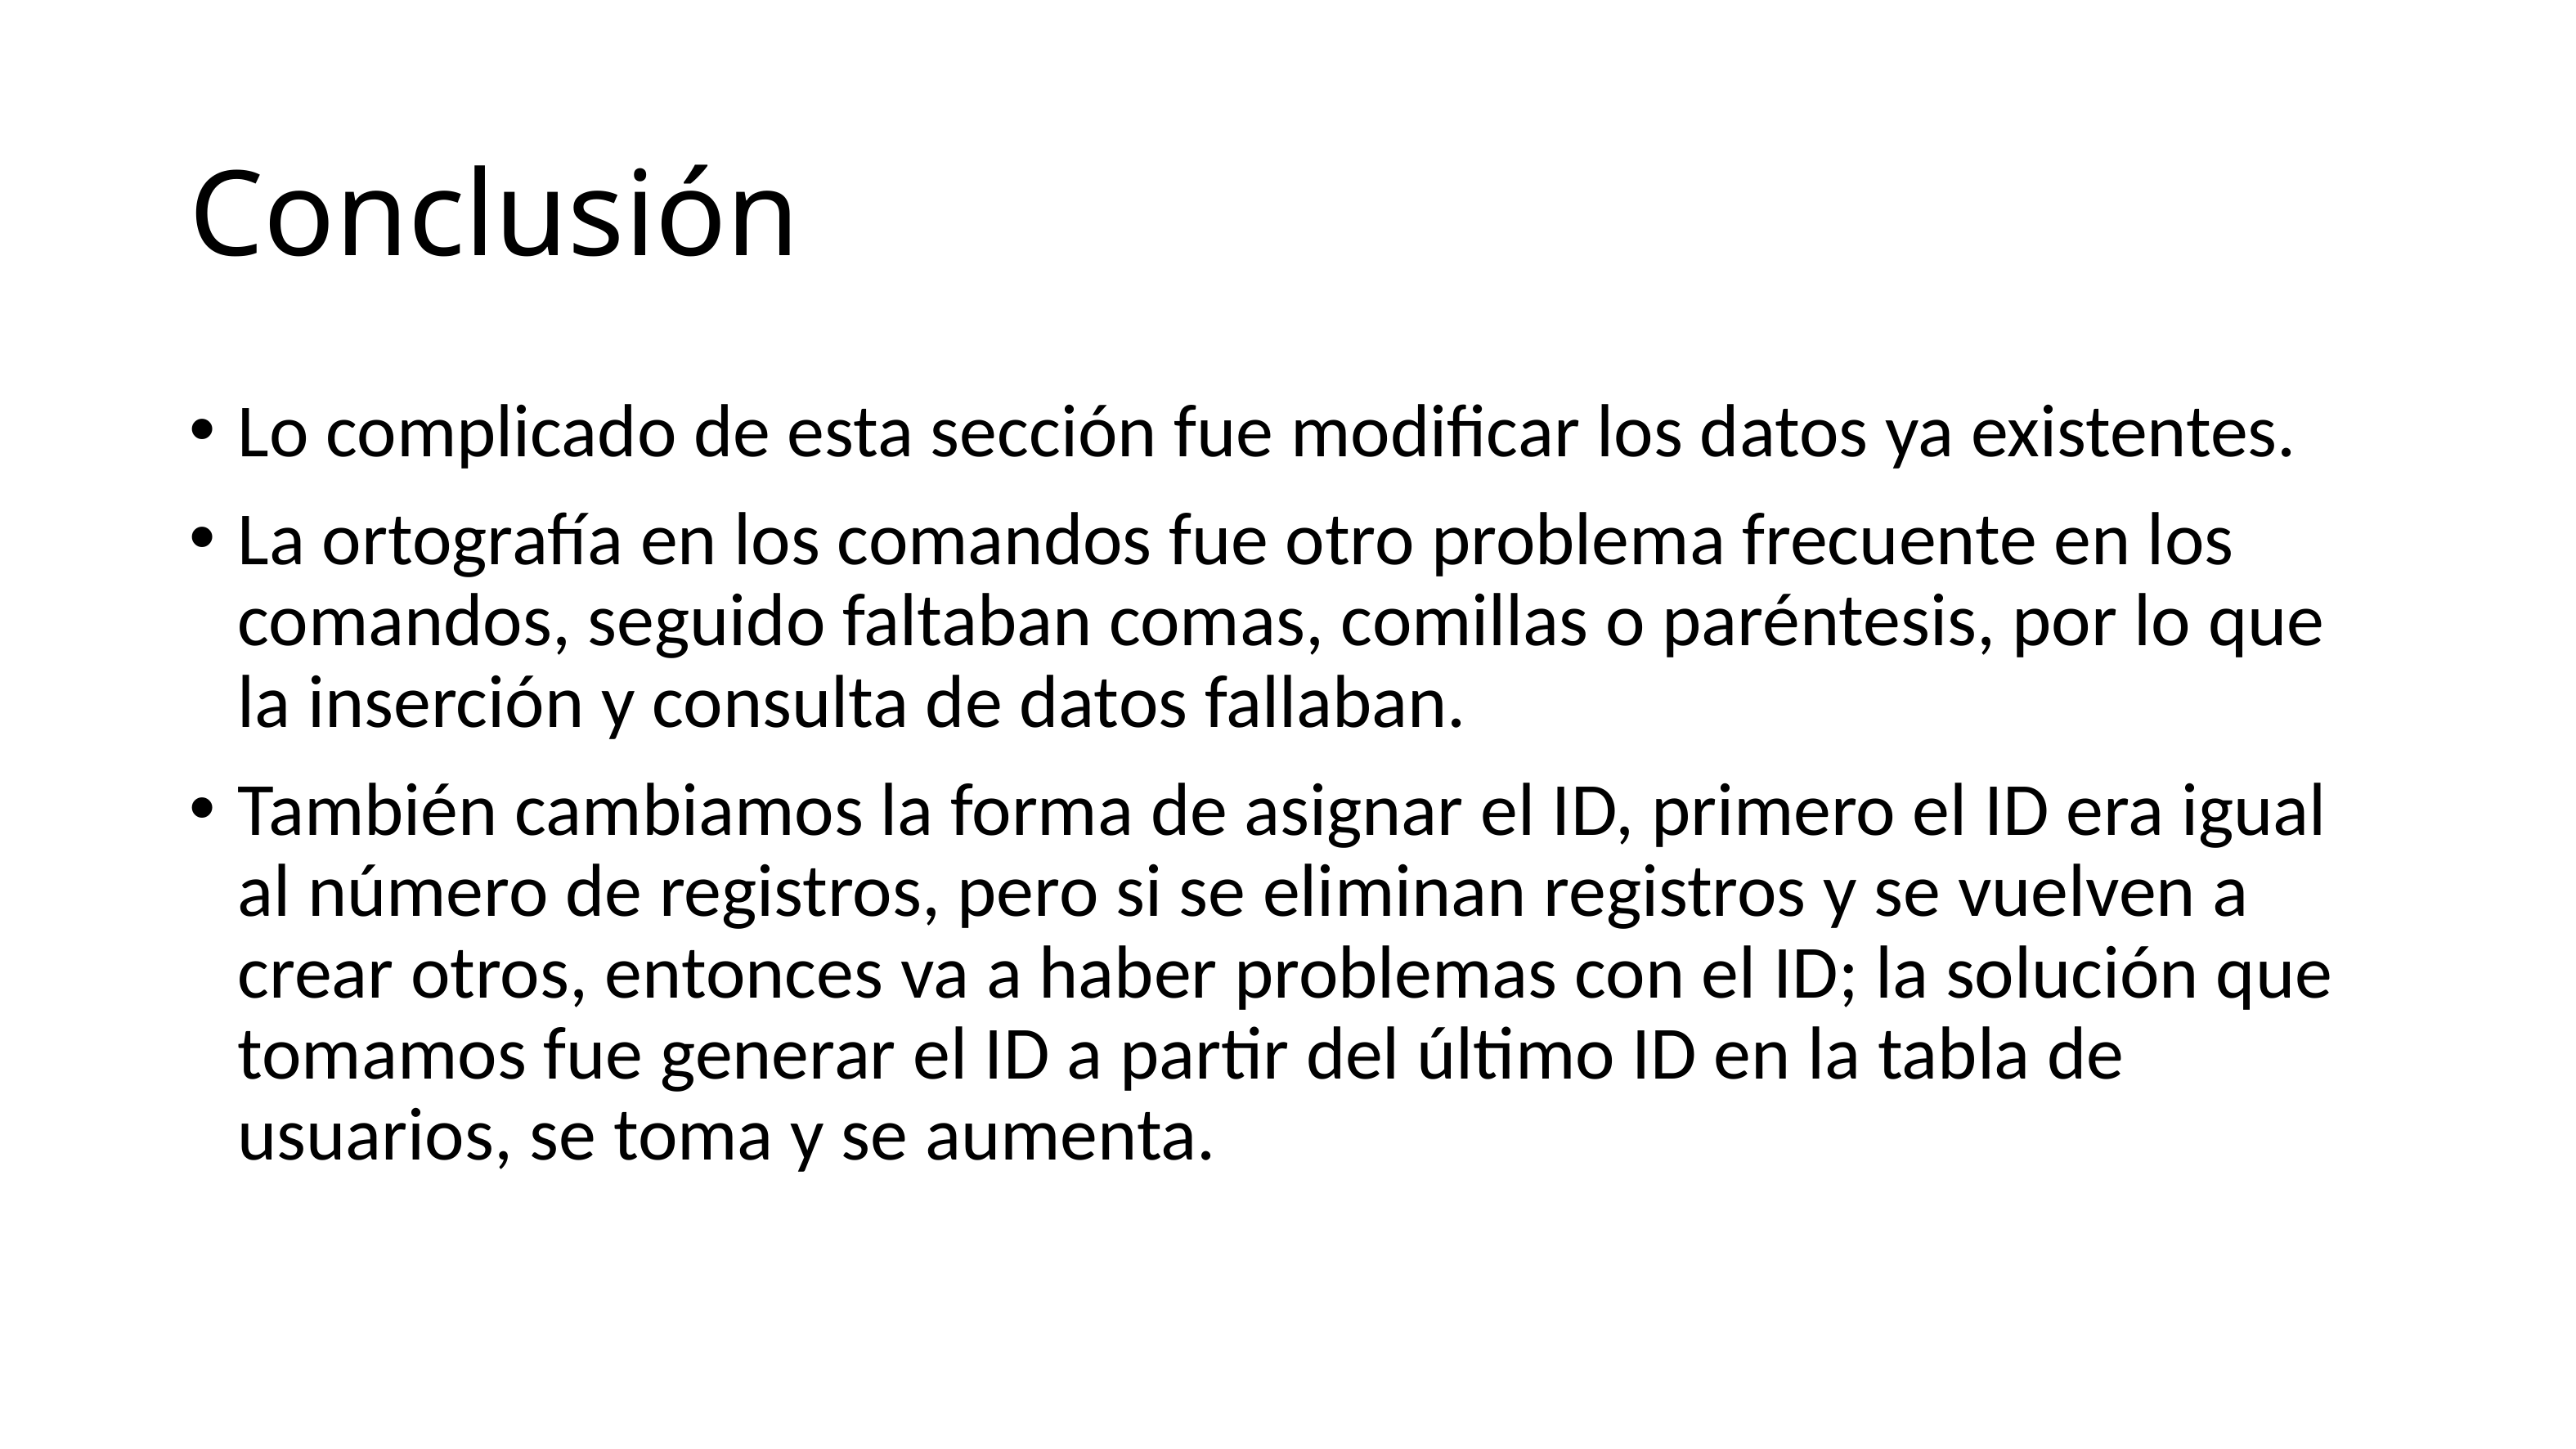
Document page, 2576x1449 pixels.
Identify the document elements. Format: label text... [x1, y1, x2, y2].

list Lo complicado de esta sección fue modificar los datos ya existentes. La ortografía en los comandos fue otro problema frecuente en los comandos, seguido faltaban comas, comillas o paréntesis, por lo que la inserción y consulta de datos fallaban. También cambiamos la forma de asignar el ID, primero el ID era igual al número de registros, pero si se eliminan registros y se vuelven a crear otros, entonces va a haber problemas con el ID; la solución que tomamos fue generar el ID a partir del último ID en la tabla de usuarios, se toma y se aumenta. [177, 385, 2399, 1305]
title Conclusión [177, 77, 2399, 357]
